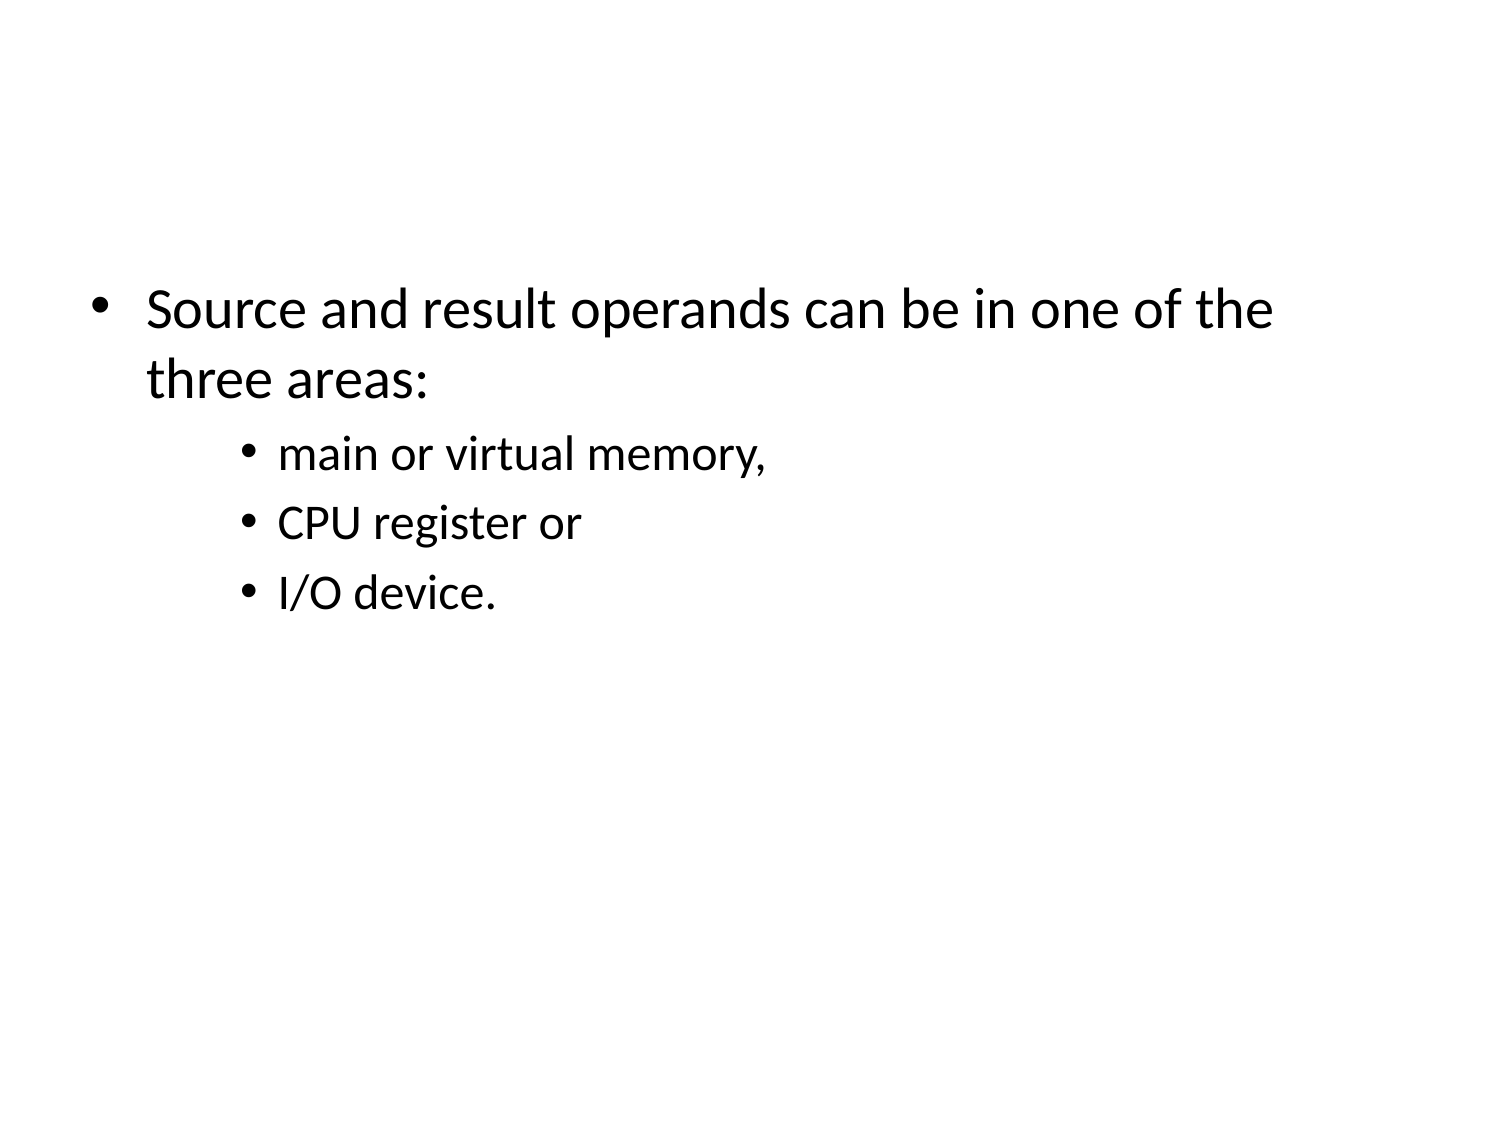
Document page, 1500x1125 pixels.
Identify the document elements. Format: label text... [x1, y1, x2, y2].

list Source and result operands can be in one of the three areas: main or virtual memory, CPU register or I/O device. [75, 262, 1425, 1005]
